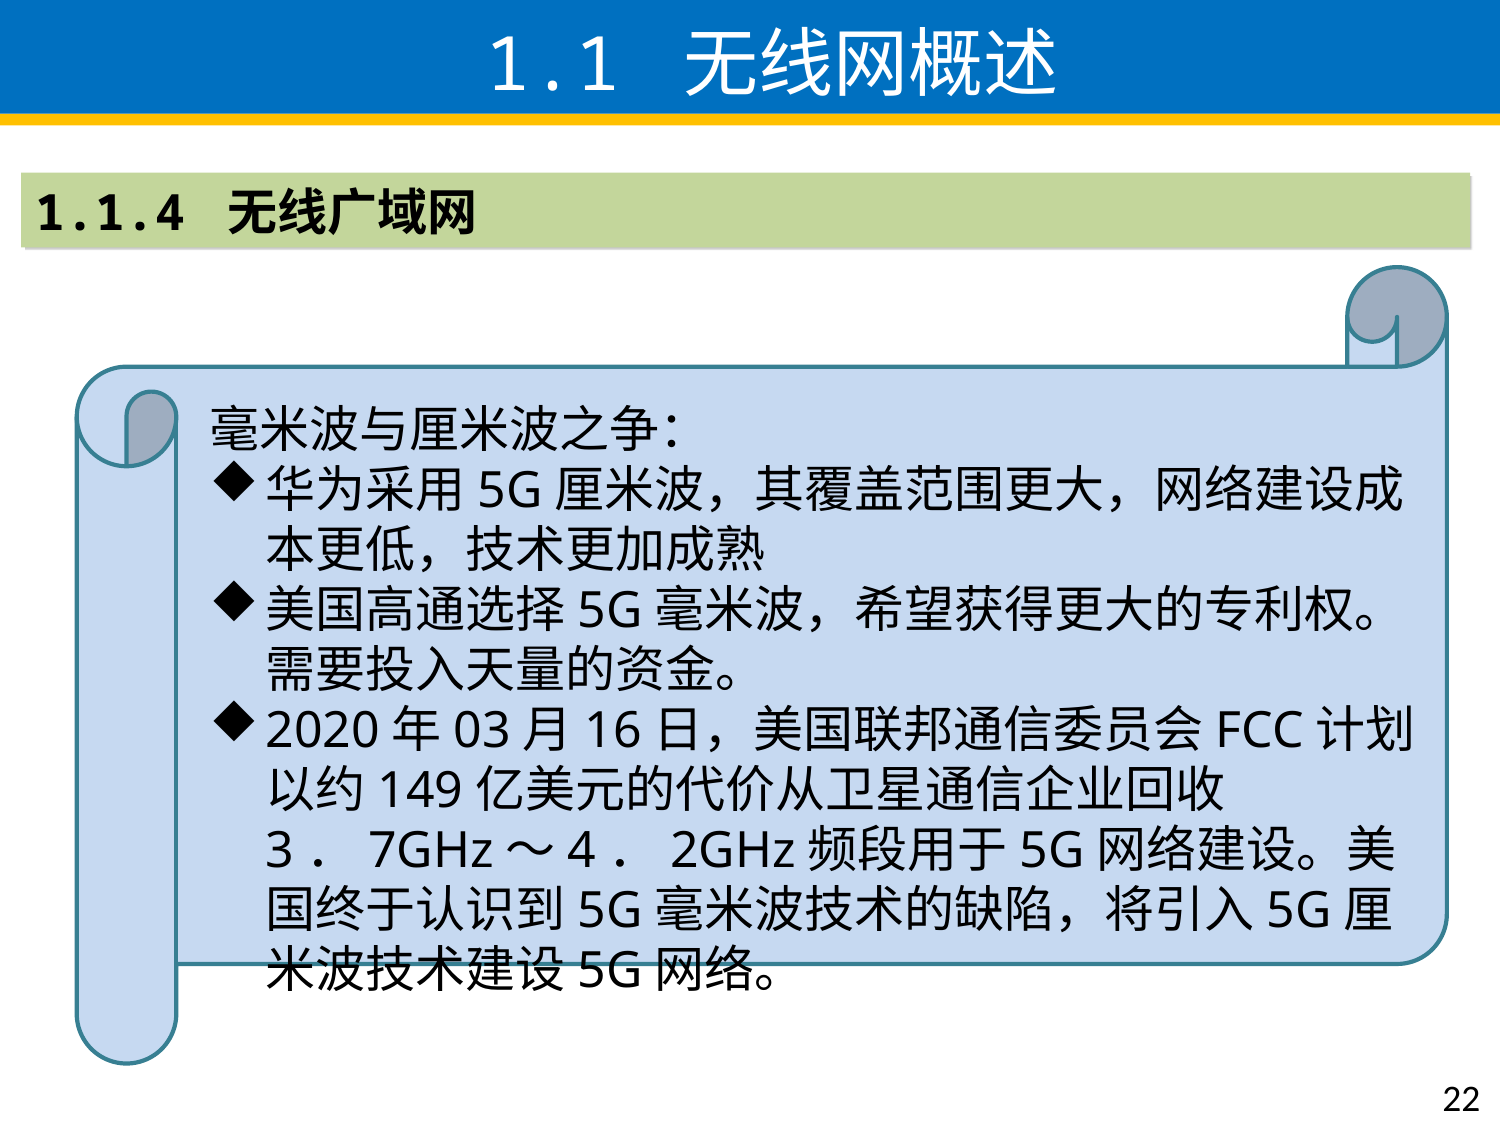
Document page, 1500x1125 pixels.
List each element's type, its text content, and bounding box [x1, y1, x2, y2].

title 1.1 无线网概述 [0, 0, 1500, 114]
text_box 毫米波与厘米波之争： 华为采用5G厘米波，其覆盖范围更大，网络建设成本更低，技术更加成熟 美国高通选择5G毫米波，希望获得更大的专利权。需要投入天量的资金。 2020年03月16日，美国联邦通信委员会FCC计划以约149亿美元的代价从卫星通信企业回收3．7GHz～4．2GHz频段用于5G网络建设。美国终于认识到5G毫米波技术的缺陷，将引入5G厘米波技术建设5G网络。 [194, 390, 1447, 1005]
text_box [74, 265, 1449, 1066]
text_box 1.1.4 无线广域网 [21, 172, 1471, 248]
text_box 22 [1427, 1066, 1499, 1125]
